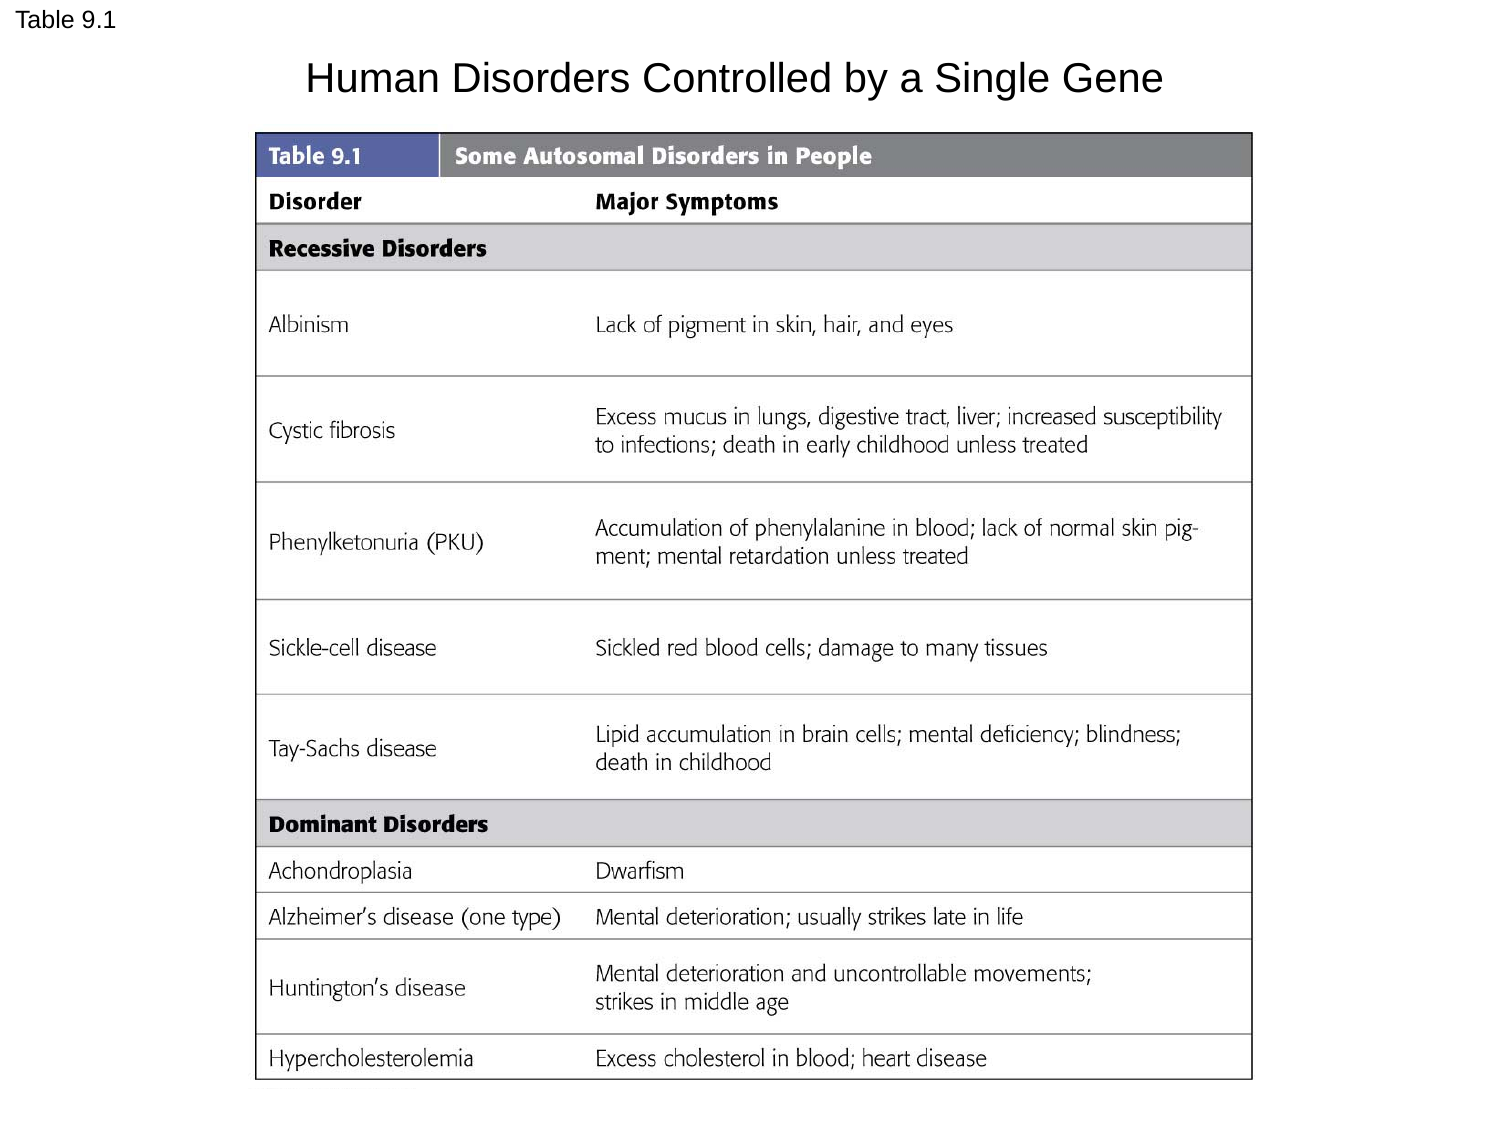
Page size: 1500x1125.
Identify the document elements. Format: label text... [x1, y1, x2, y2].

title Table 9.1 [0, 0, 927, 50]
text_box Human Disorders Controlled by a Single Gene [290, 43, 1221, 109]
picture [248, 124, 1260, 1089]
